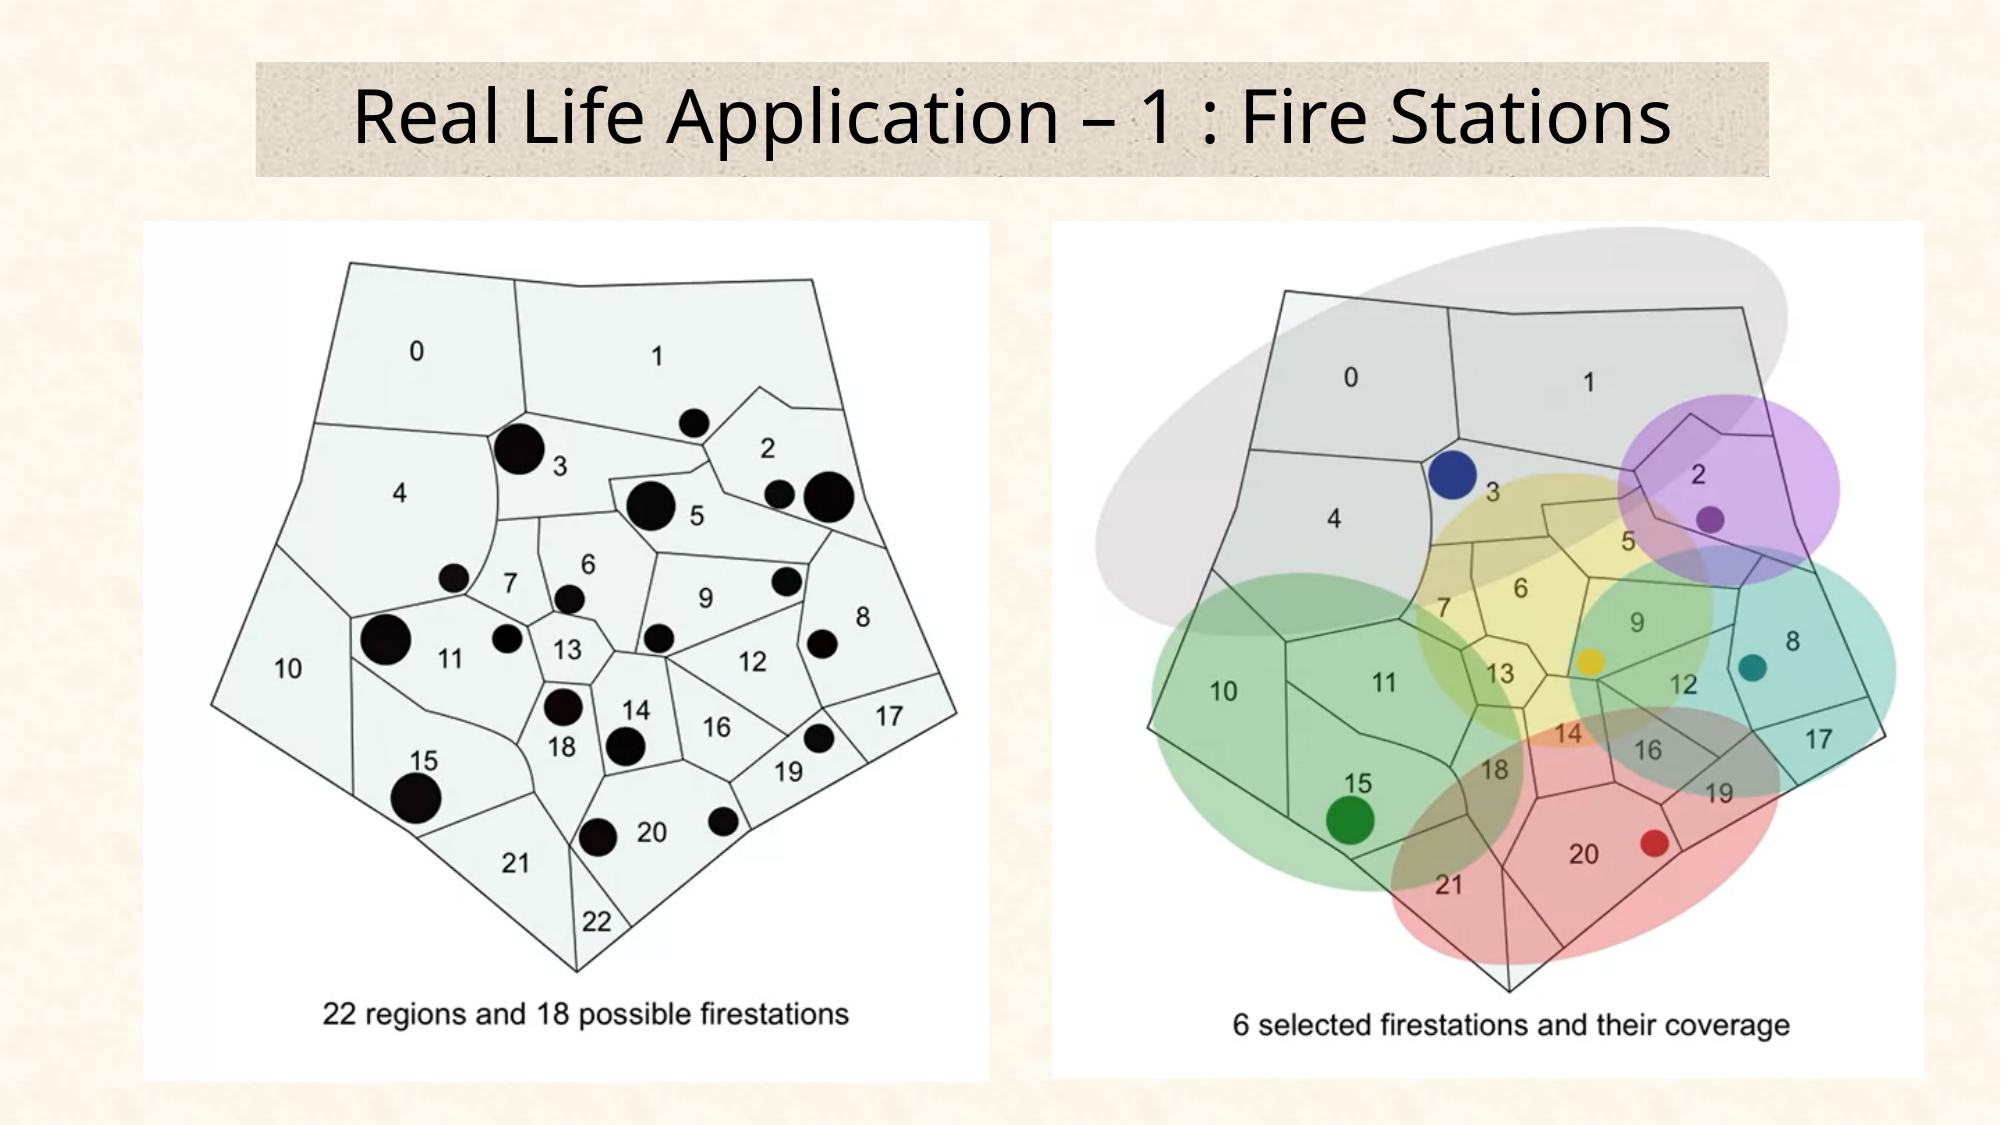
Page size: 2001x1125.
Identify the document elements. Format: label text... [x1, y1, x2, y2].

text_box Real Life Application – 1 : Fire Stations [255, 62, 1769, 177]
picture [143, 221, 990, 1082]
picture [1051, 221, 1924, 1078]
